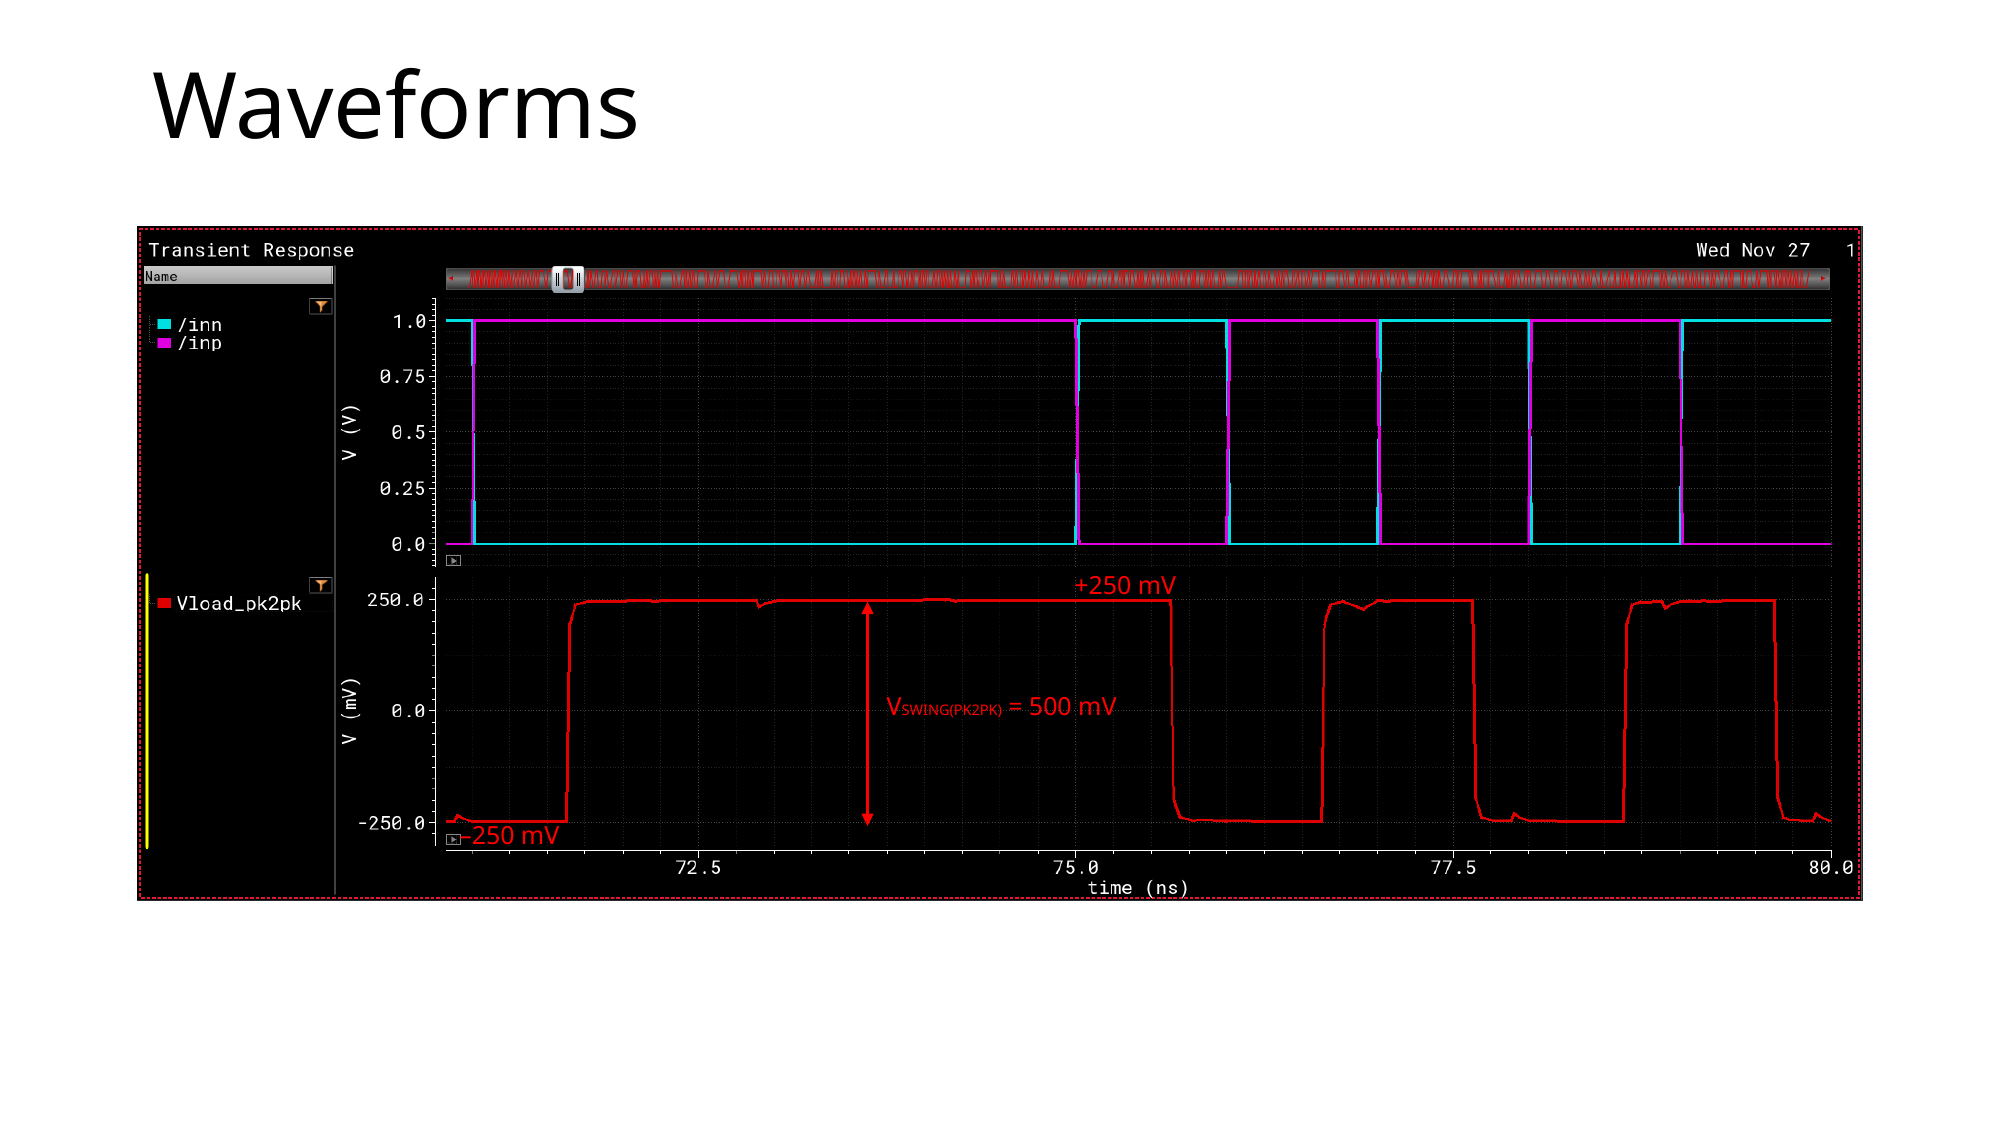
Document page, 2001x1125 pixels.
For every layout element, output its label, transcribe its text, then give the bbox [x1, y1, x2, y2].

picture [136, 225, 1863, 901]
title Waveforms [137, 0, 1863, 218]
